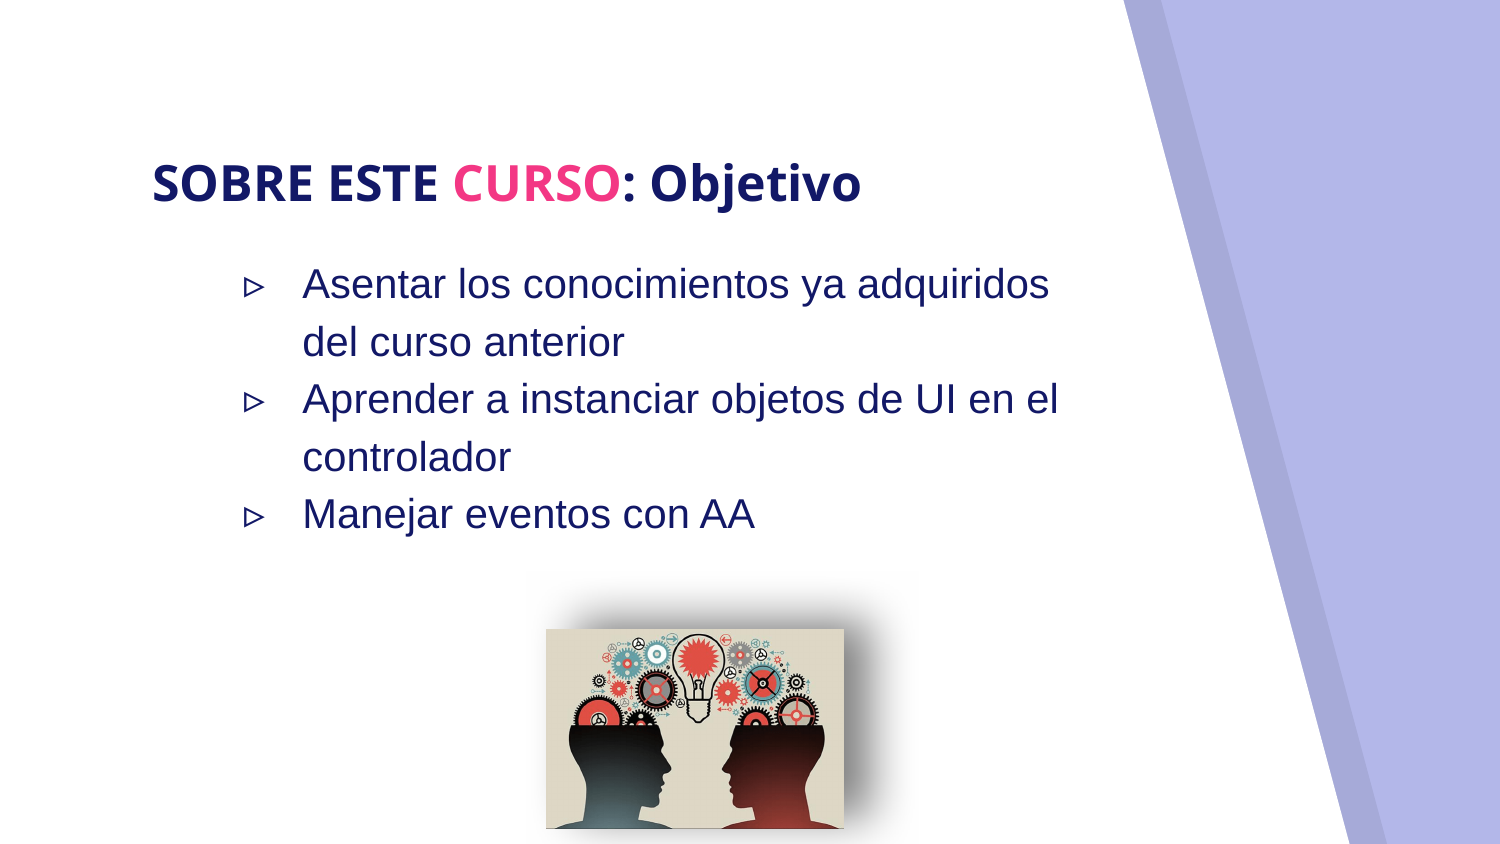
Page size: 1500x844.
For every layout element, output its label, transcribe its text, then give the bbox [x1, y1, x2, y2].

picture [546, 629, 845, 829]
list Asentar los conocimientos ya adquiridos del curso anterior Aprender a instanciar objetos de UI en el controlador Manejar eventos con AA [137, 234, 1118, 605]
title SOBRE ESTE CURSO: Objetivo [137, 146, 1254, 227]
